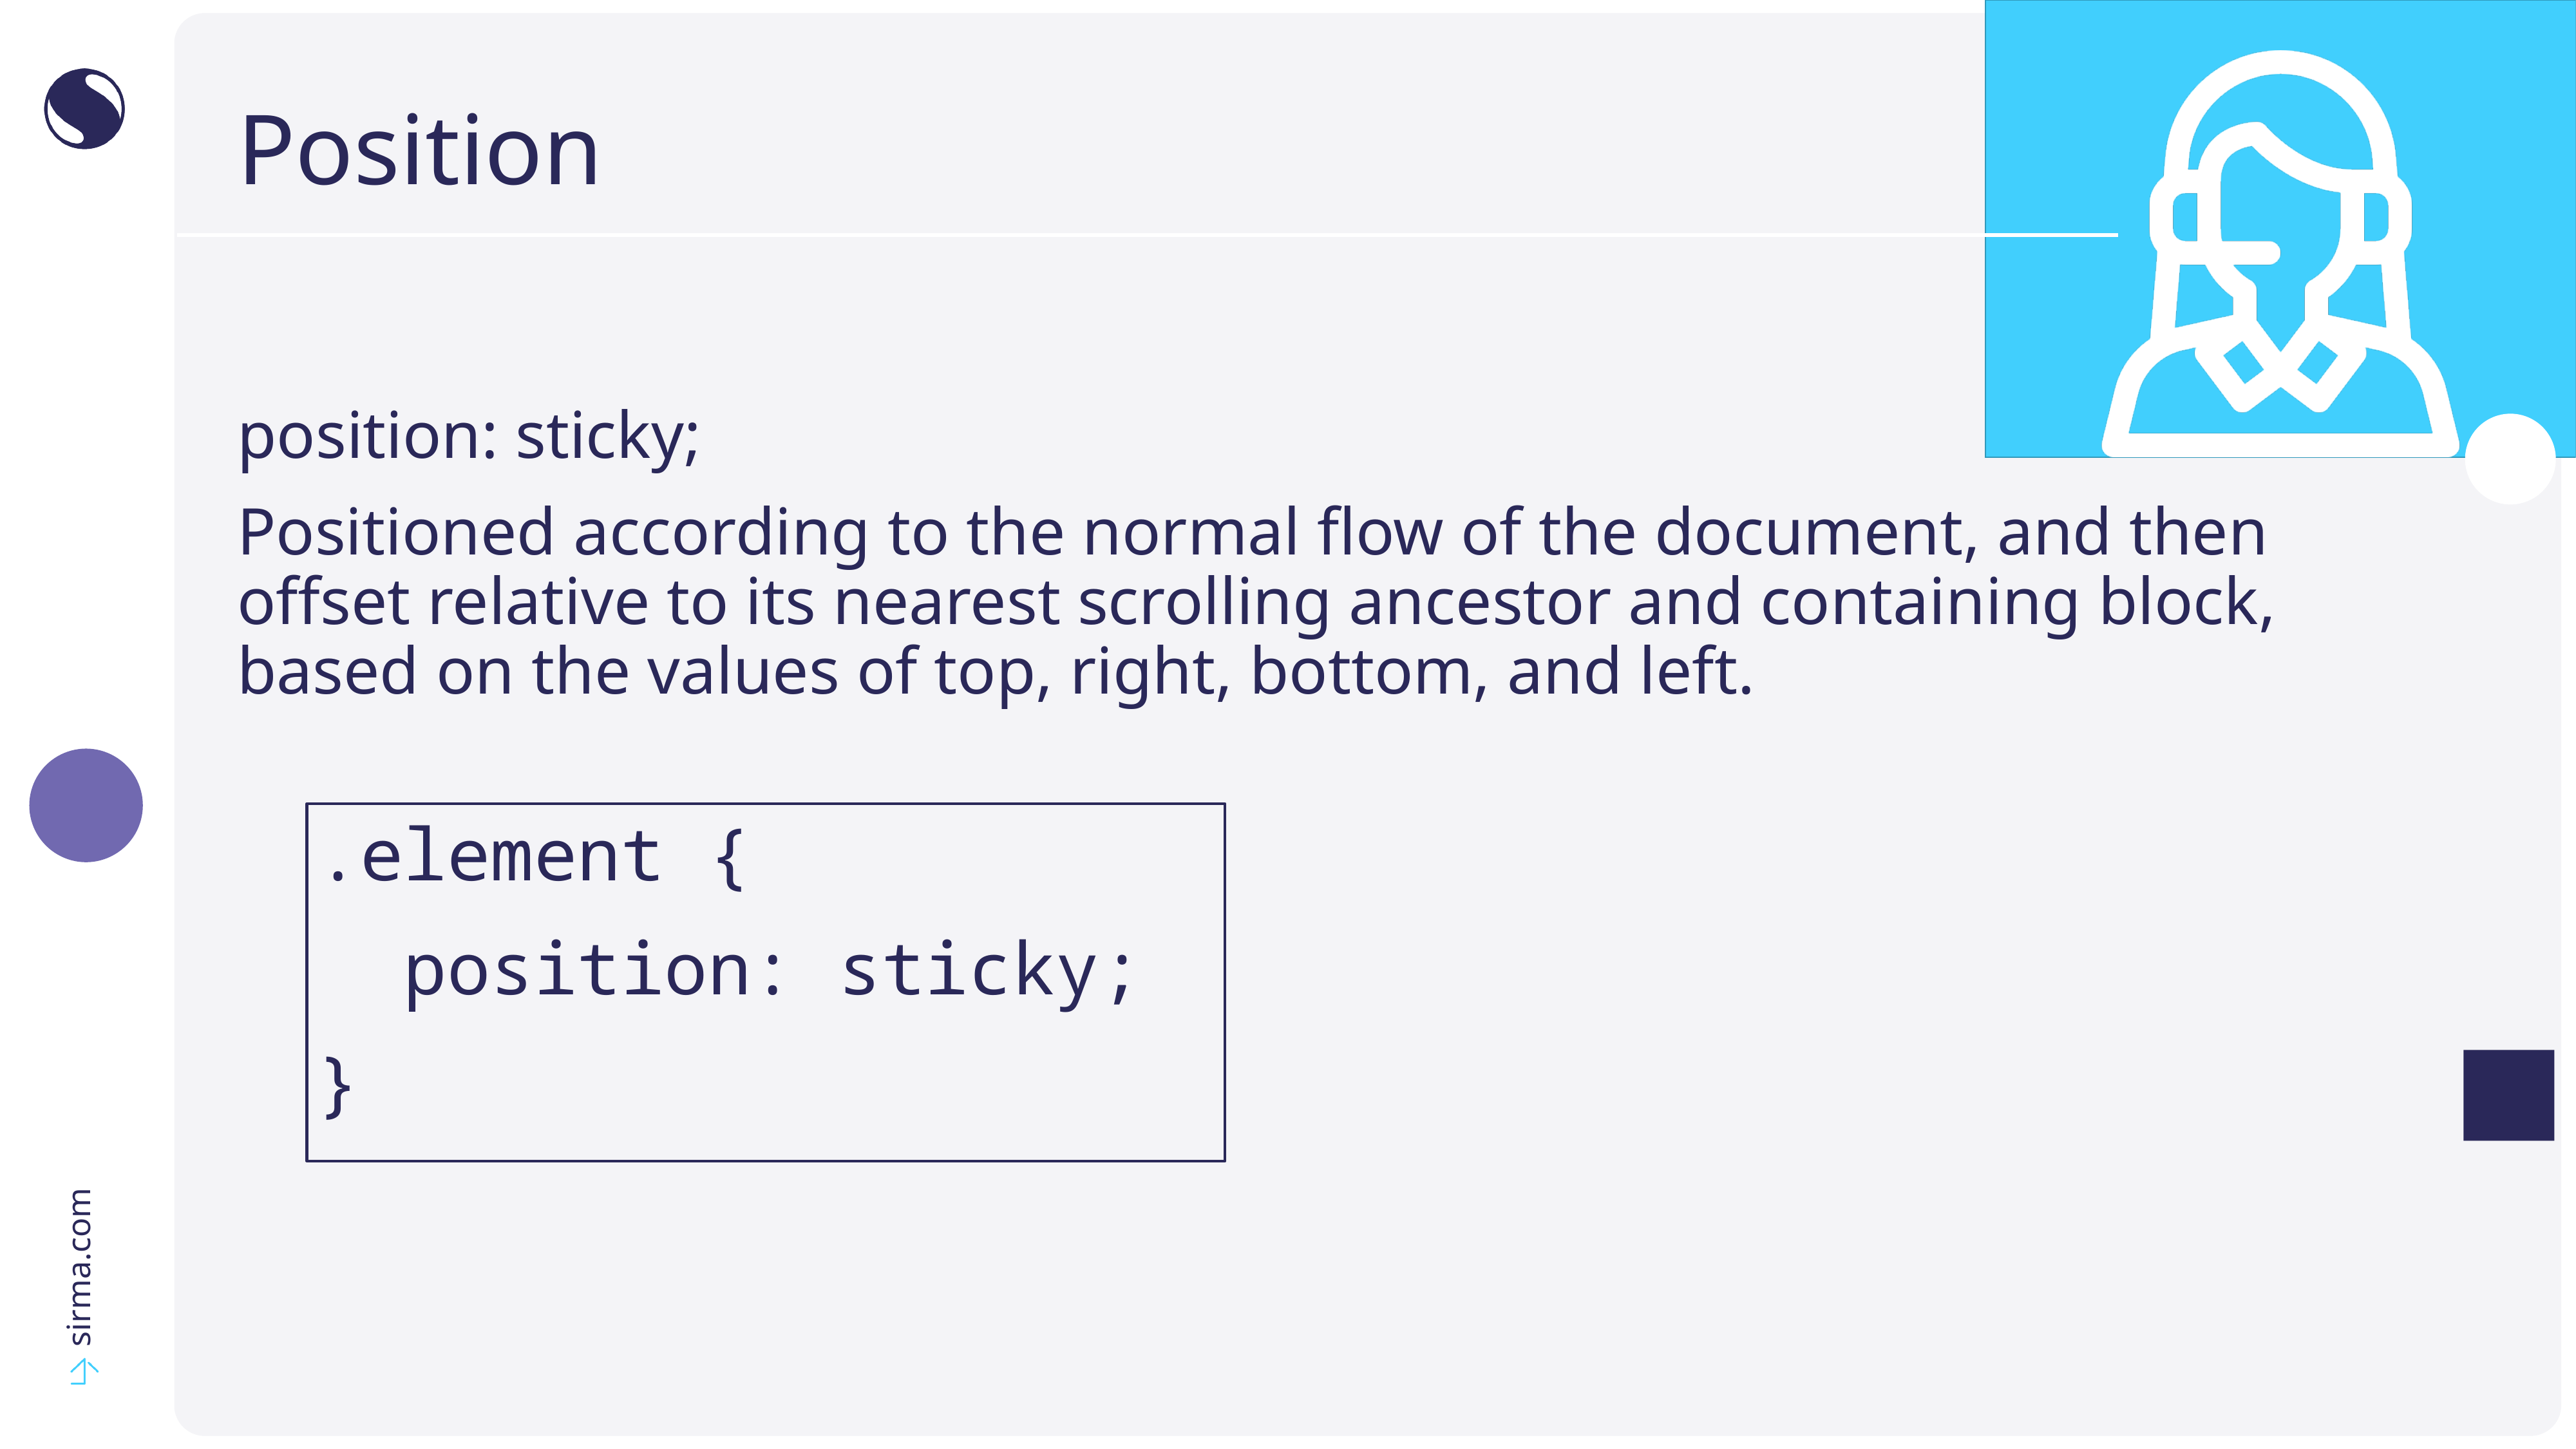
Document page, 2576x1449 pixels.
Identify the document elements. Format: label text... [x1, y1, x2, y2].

text_box .element { position: sticky; } [307, 803, 1225, 1161]
title Position [227, 77, 2118, 230]
list position: sticky; Positioned according to the normal flow of the document, and then offset relative to its nearest scrolling ancestor and containing block, based on the values of top, right, bottom, and left. [227, 398, 2448, 1342]
picture [70, 1358, 99, 1385]
picture [2077, 50, 2485, 457]
picture [44, 68, 125, 149]
